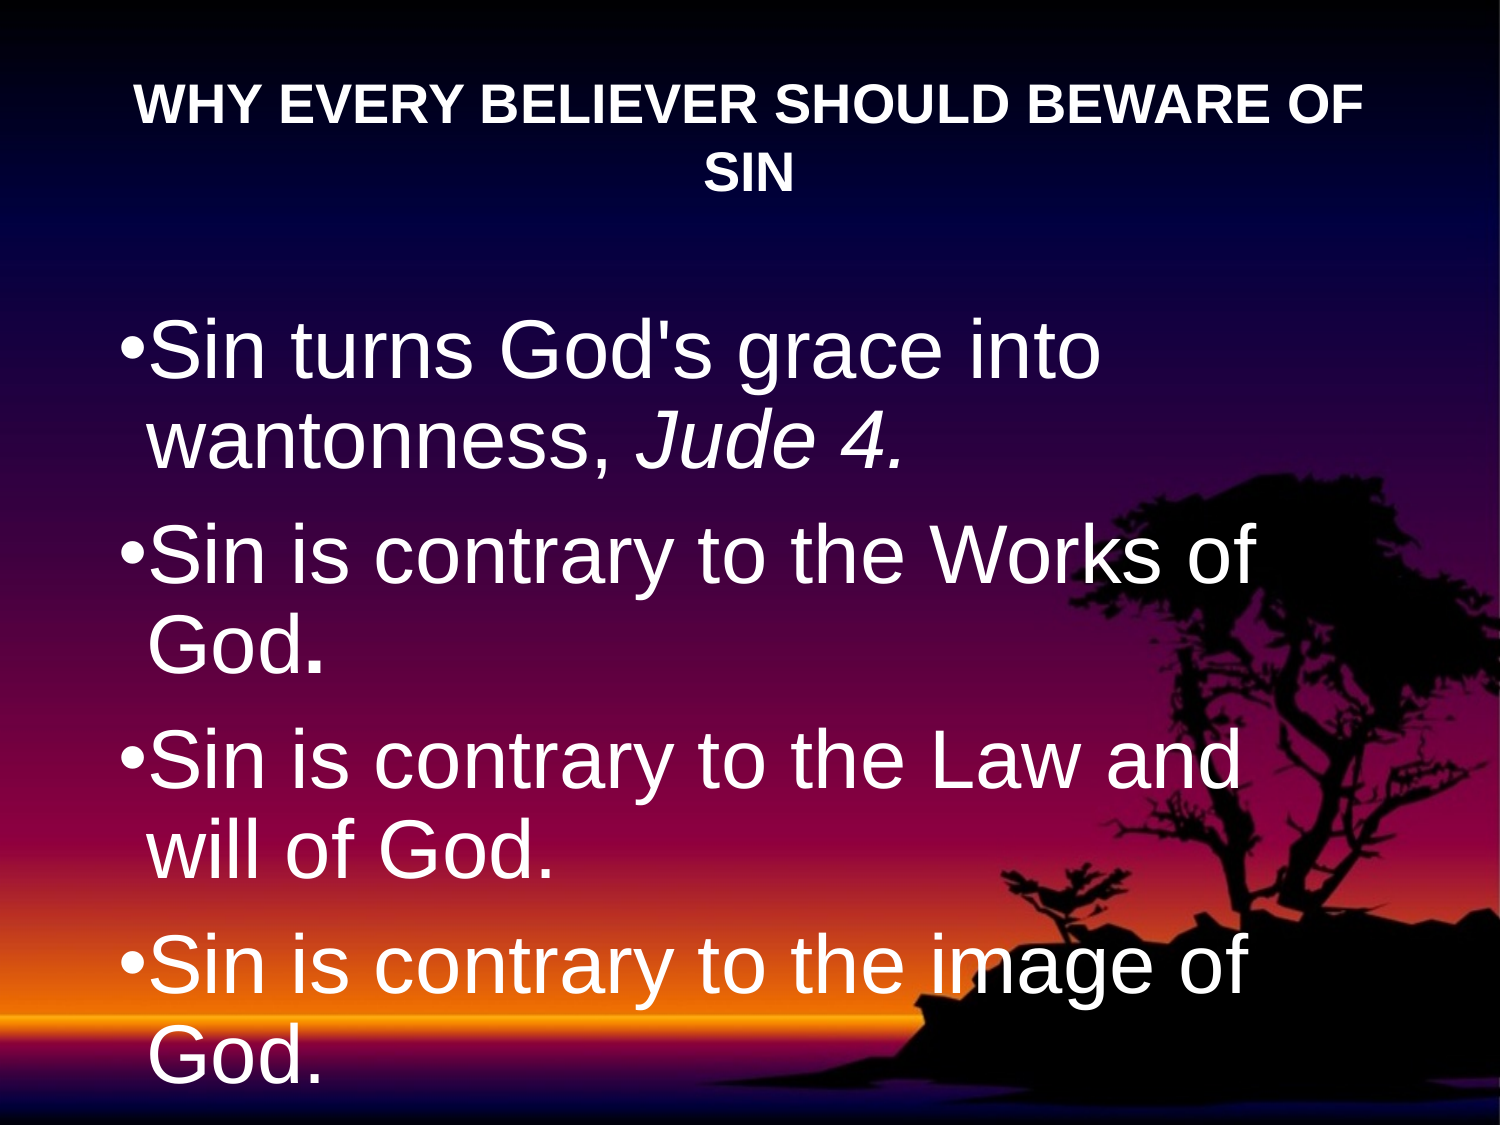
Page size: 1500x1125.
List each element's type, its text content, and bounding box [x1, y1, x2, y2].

title WHY EVERY BELIEVER SHOULD BEWARE OF SIN [103, 59, 1397, 278]
list Sin turns God's grace into wantonness, Jude 4. Sin is contrary to the Works of God. Sin is contrary to the Law and will of God. Sin is contrary to the image of God. [103, 299, 1397, 1014]
picture [0, 0, 1500, 1125]
